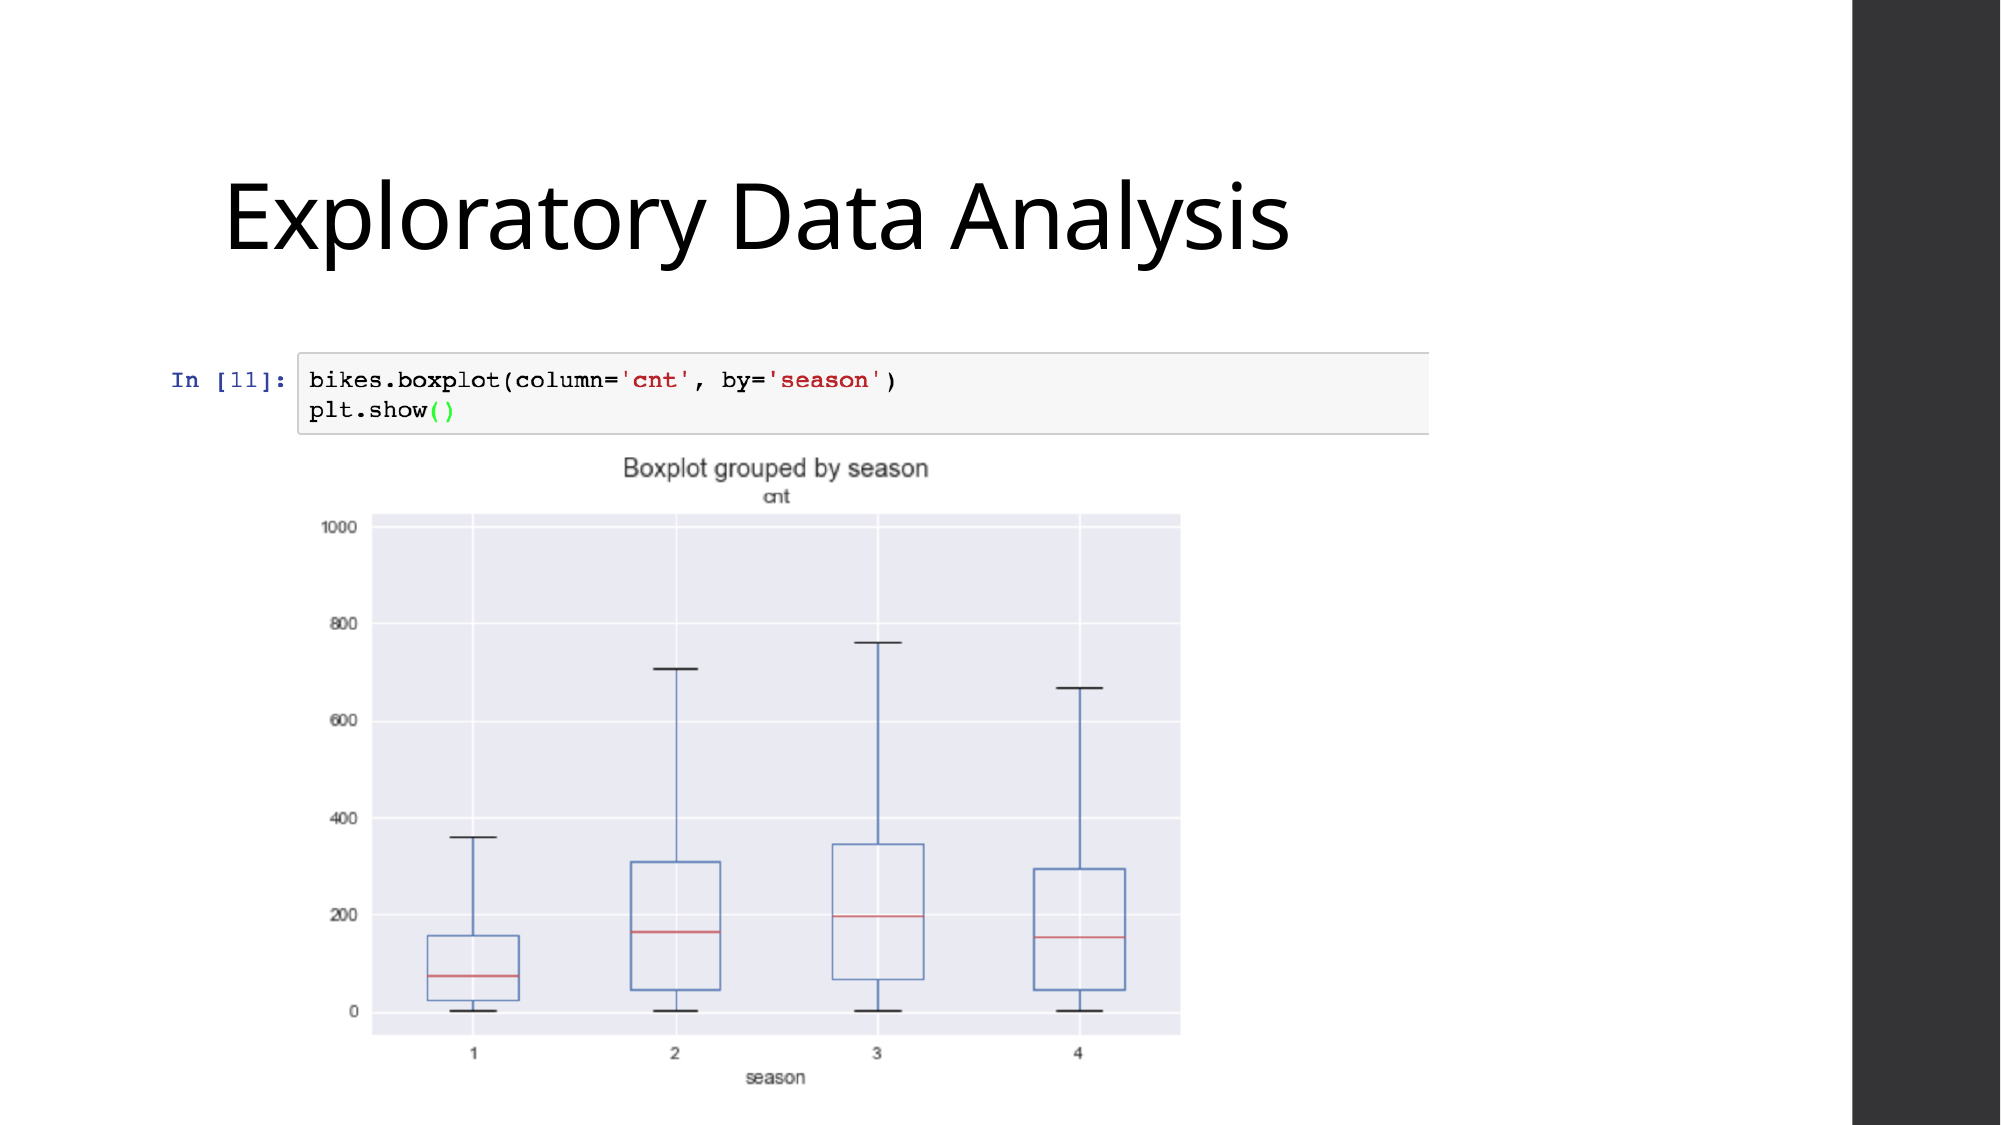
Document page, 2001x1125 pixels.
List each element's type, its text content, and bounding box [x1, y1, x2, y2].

title Exploratory Data Analysis [206, 60, 1797, 278]
picture [144, 308, 1429, 1108]
